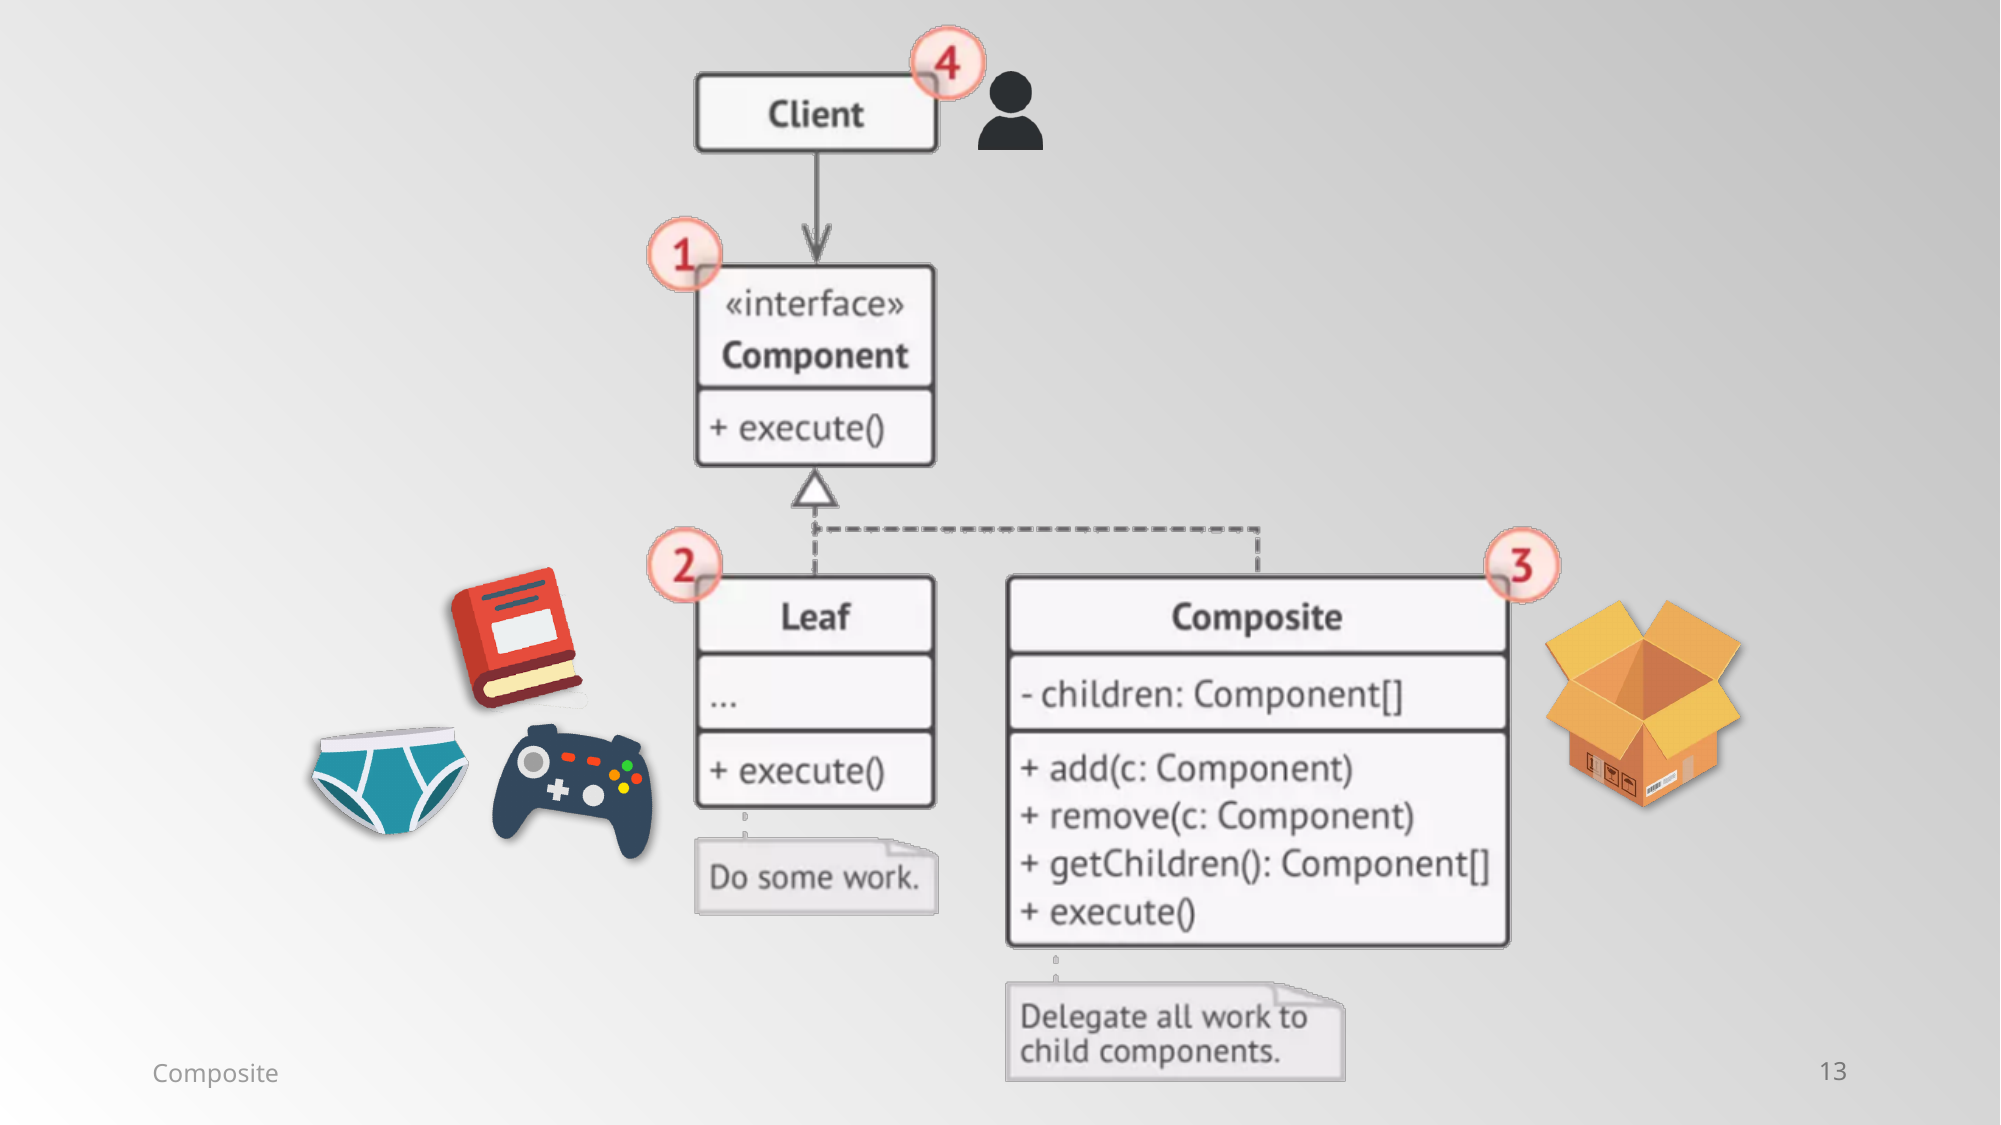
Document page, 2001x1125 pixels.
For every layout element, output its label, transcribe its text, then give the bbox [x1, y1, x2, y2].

slide_number Composite [137, 1042, 424, 1103]
picture [295, 0, 1742, 1125]
slide_number 13 [1667, 1042, 1863, 1103]
